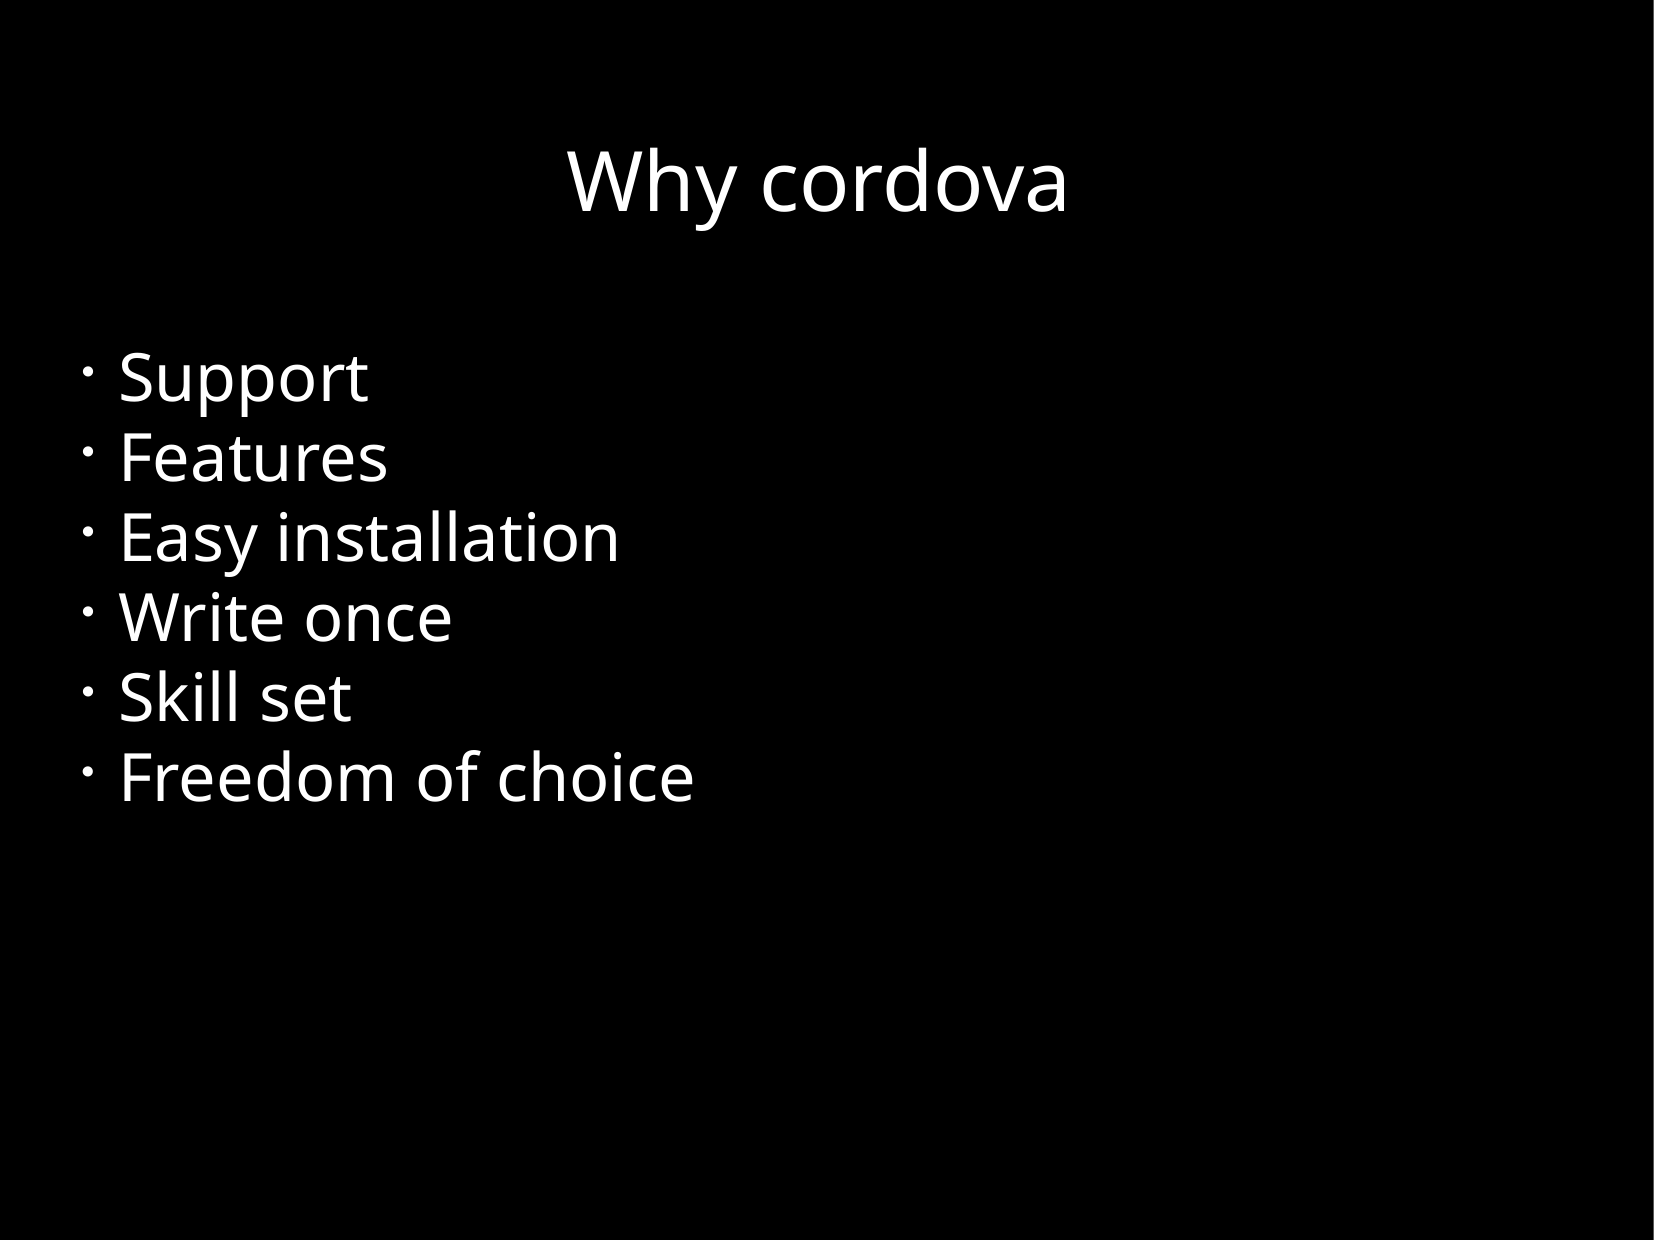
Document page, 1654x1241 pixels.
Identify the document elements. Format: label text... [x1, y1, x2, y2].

text_box Support Features Easy installation Write once Skill set Freedom of choice [82, 290, 1571, 1215]
text_box Why cordova [75, 74, 1563, 282]
